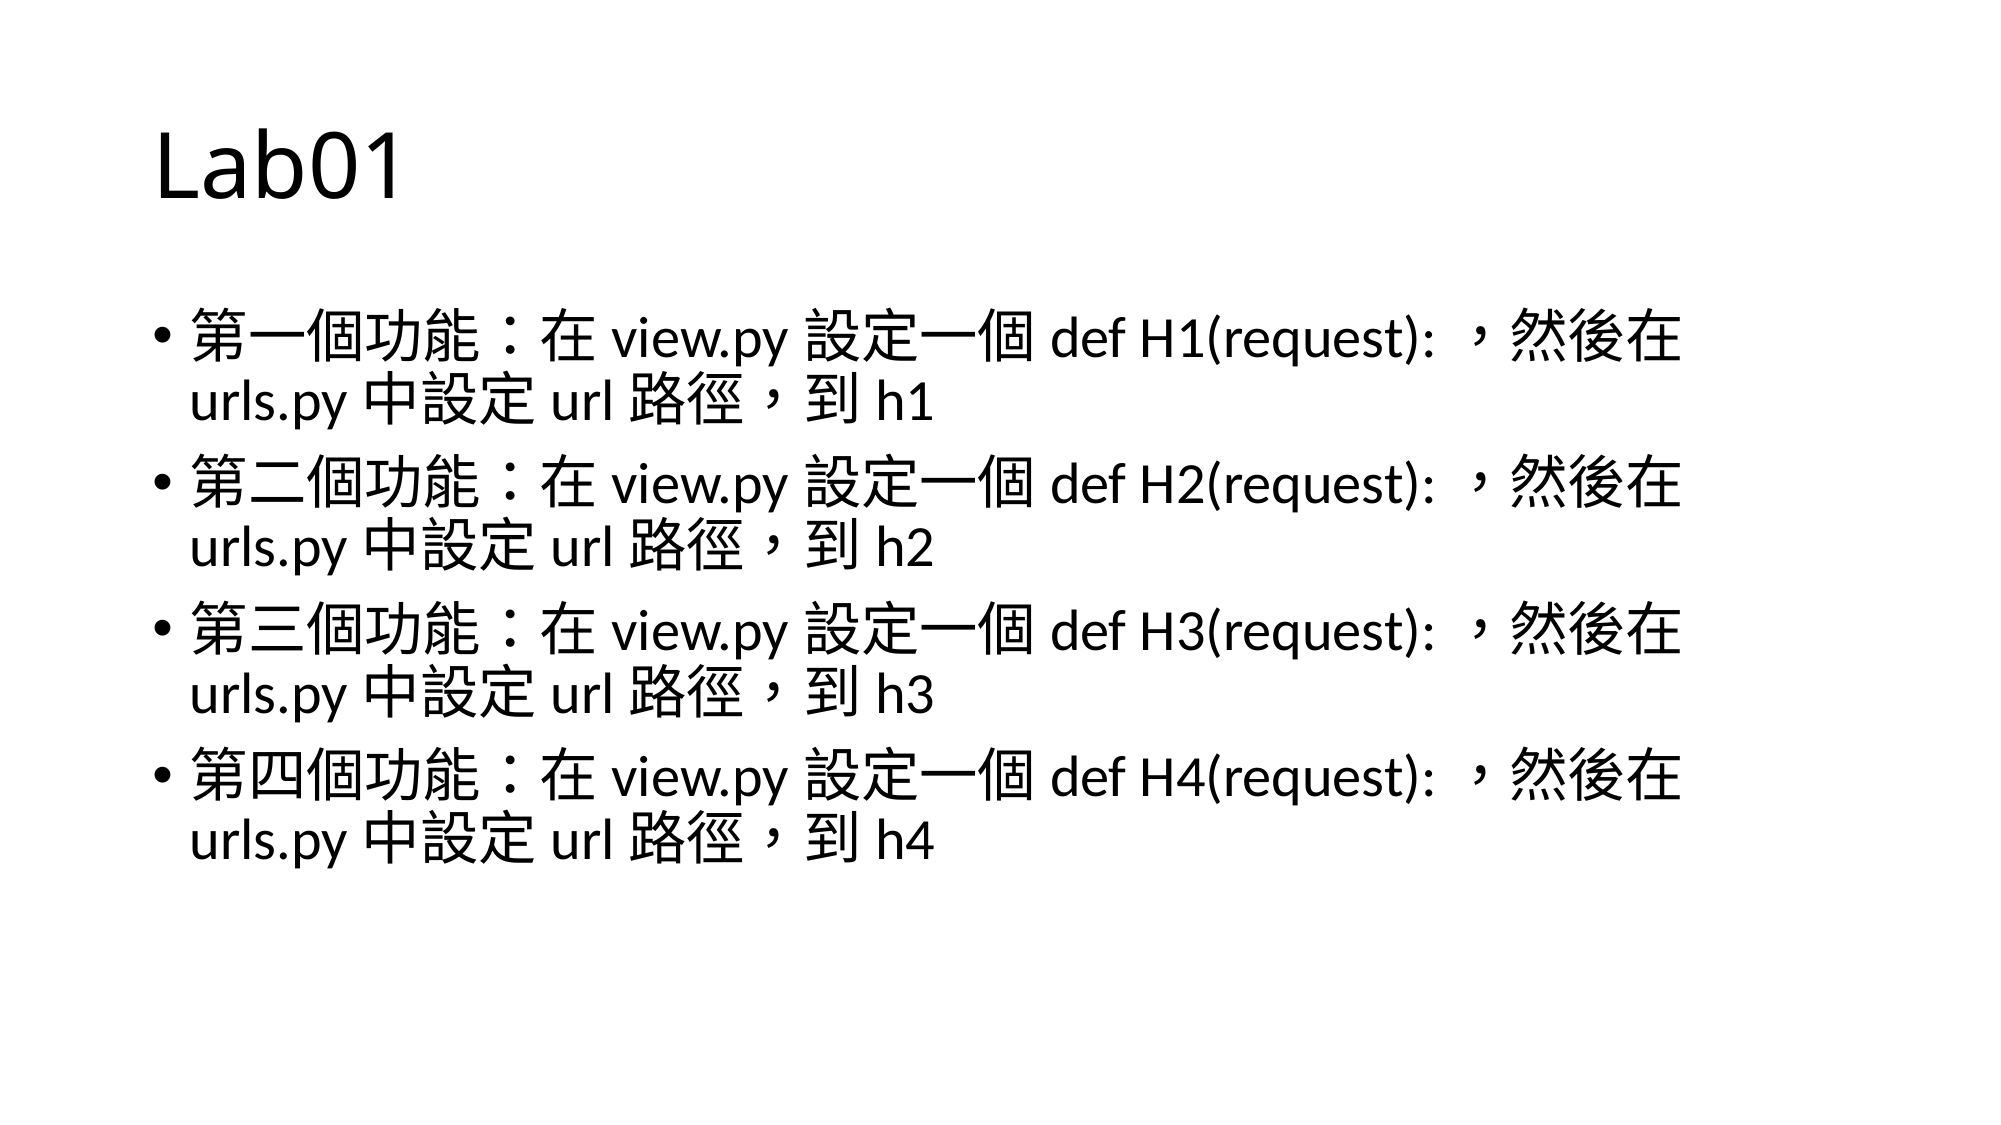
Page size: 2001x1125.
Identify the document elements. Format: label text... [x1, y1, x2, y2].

list 第一個功能：在view.py設定一個def H1(request):，然後在urls.py中設定url路徑，到h1 第二個功能：在view.py設定一個def H2(request):，然後在urls.py中設定url路徑，到h2 第三個功能：在view.py設定一個def H3(request):，然後在urls.py中設定url路徑，到h3 第四個功能：在view.py設定一個def H4(request):，然後在urls.py中設定url路徑，到h4 [137, 299, 1863, 1014]
title Lab01 [137, 59, 1863, 278]
